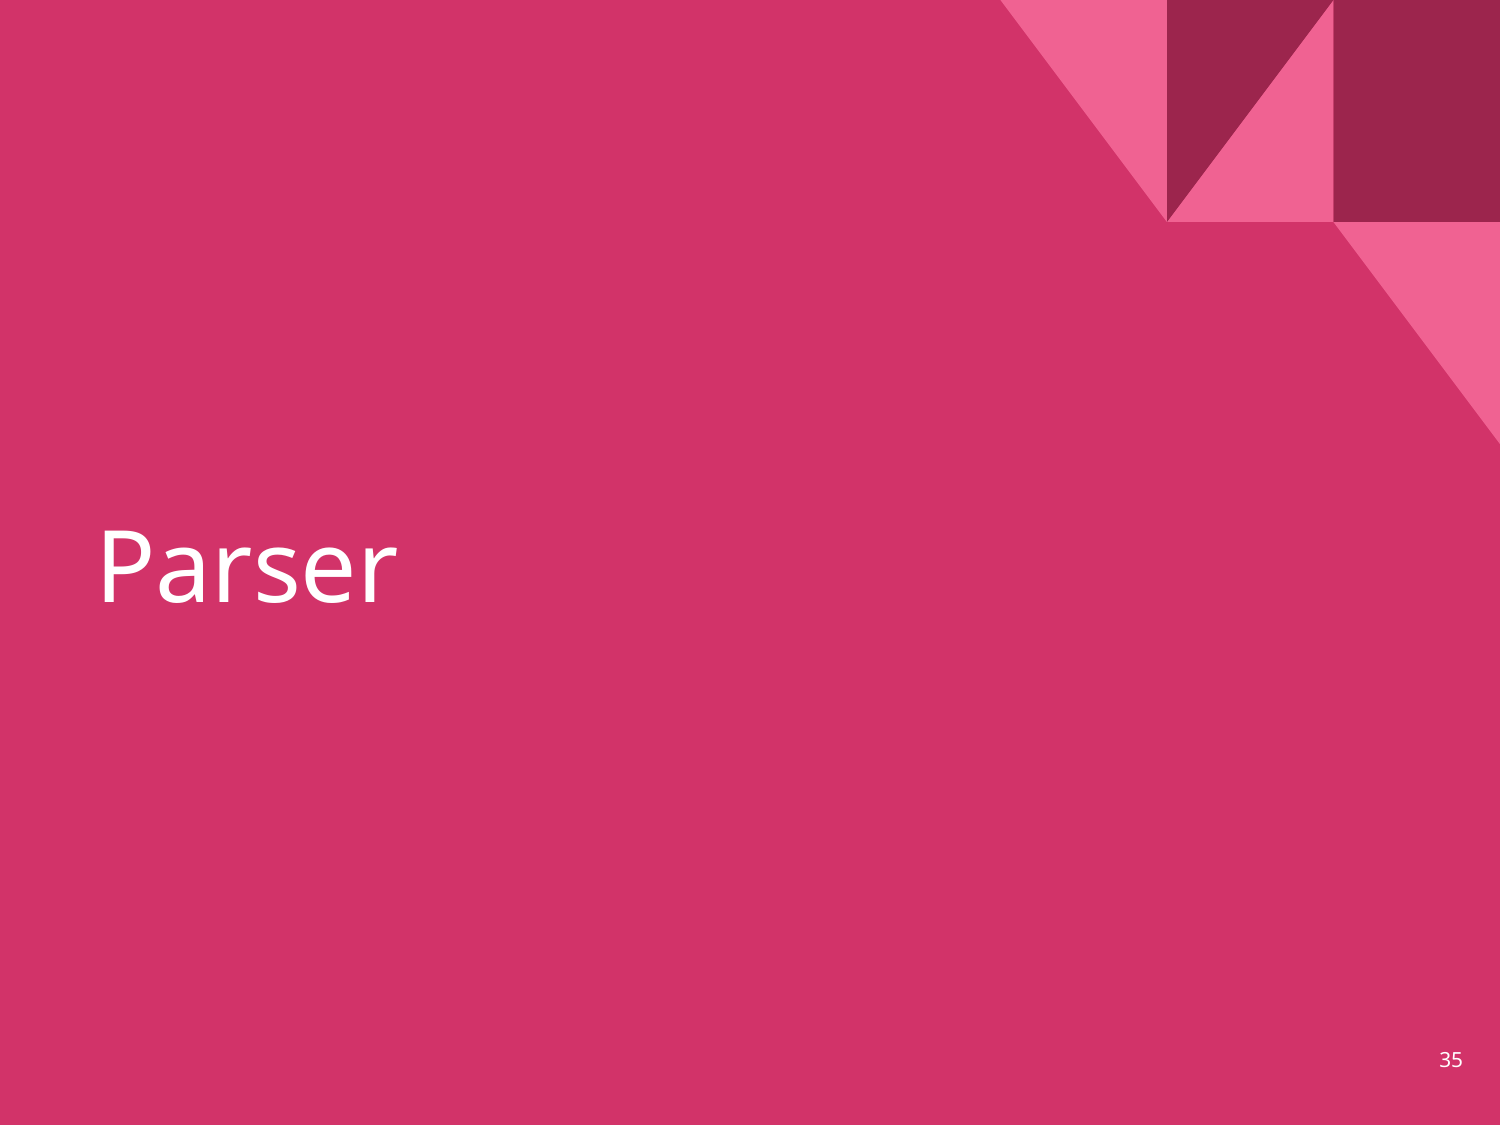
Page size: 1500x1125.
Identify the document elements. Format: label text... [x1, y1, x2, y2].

slide_number ‹#› [1387, 1017, 1478, 1104]
title Parser [80, 115, 1003, 1010]
